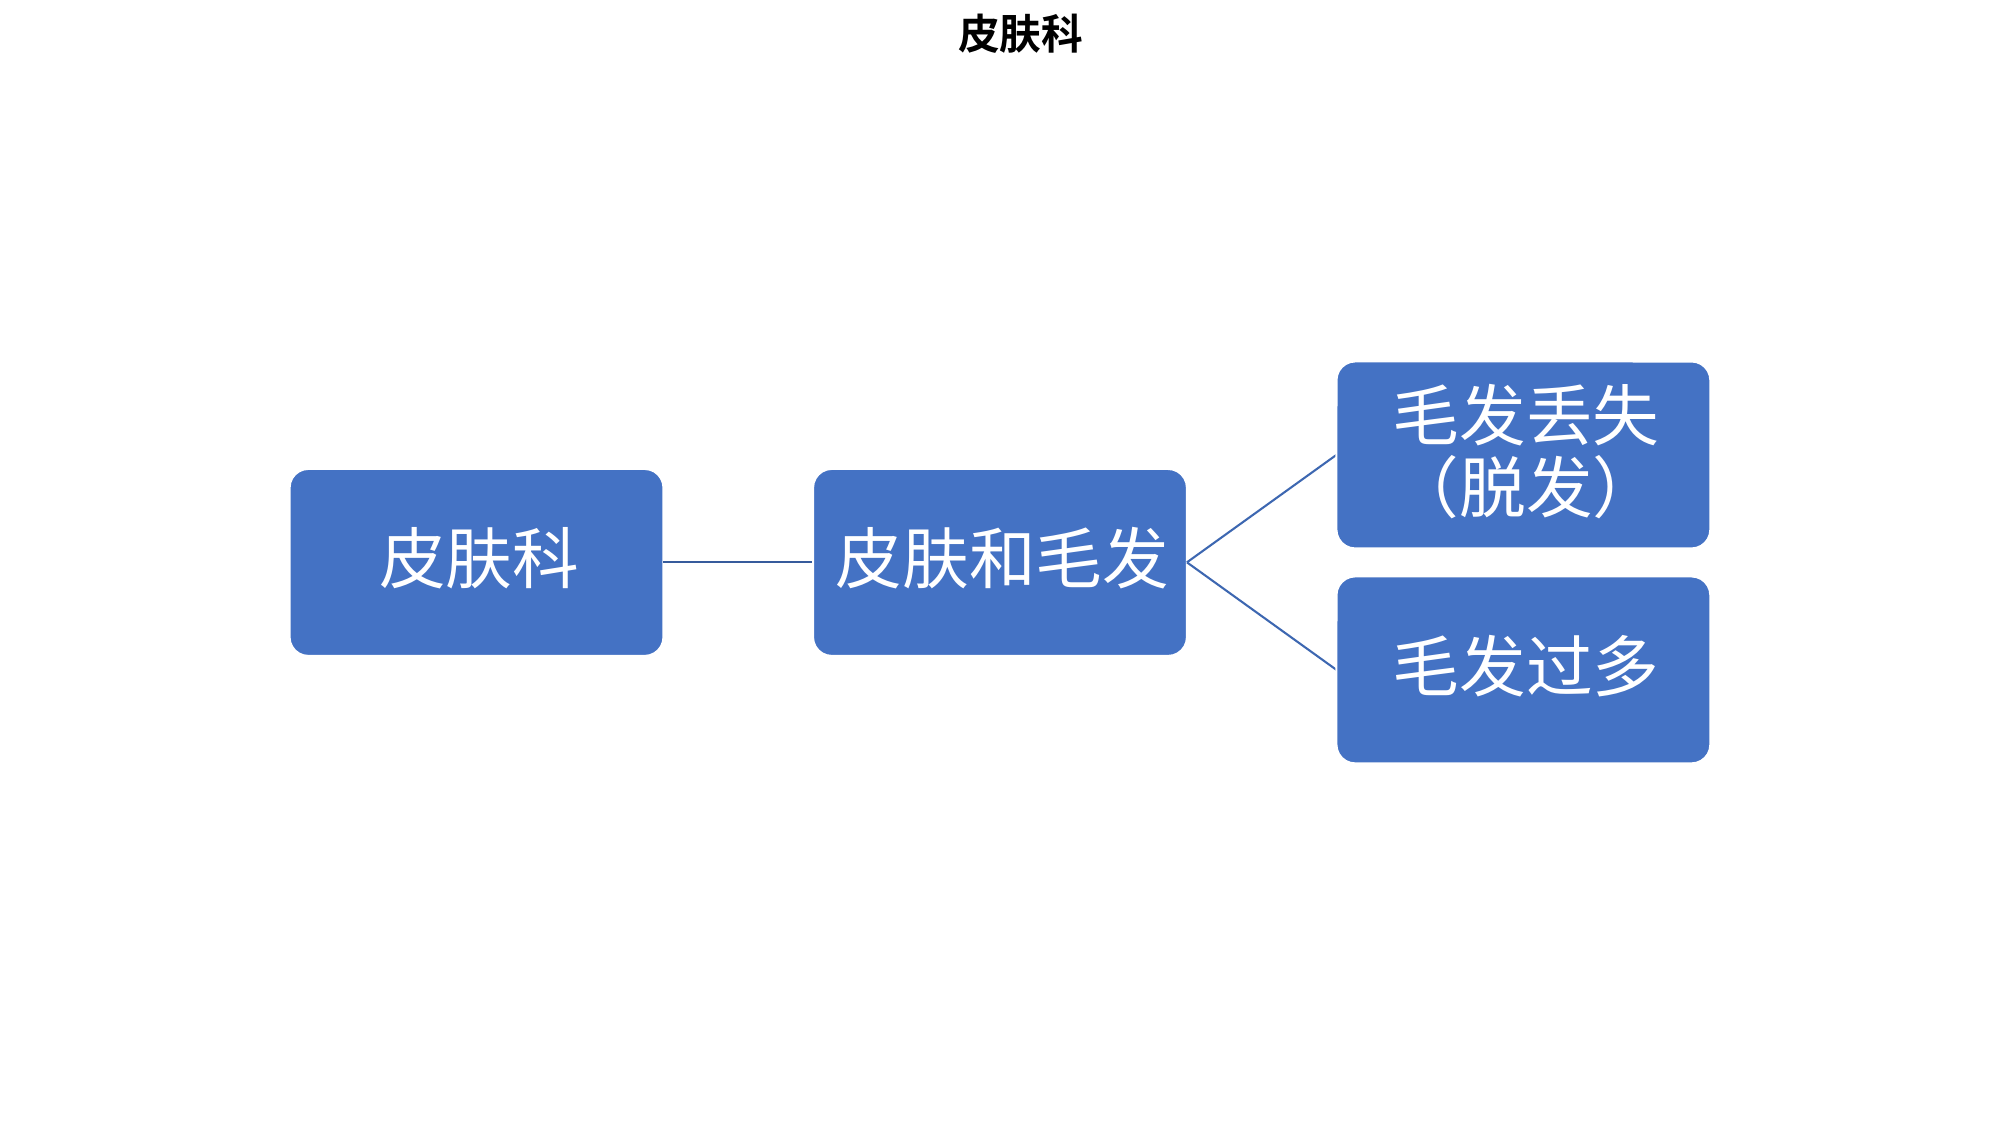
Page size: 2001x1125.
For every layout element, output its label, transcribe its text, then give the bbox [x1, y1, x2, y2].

text_box 皮肤科 [943, 0, 1099, 65]
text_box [289, 128, 1711, 996]
